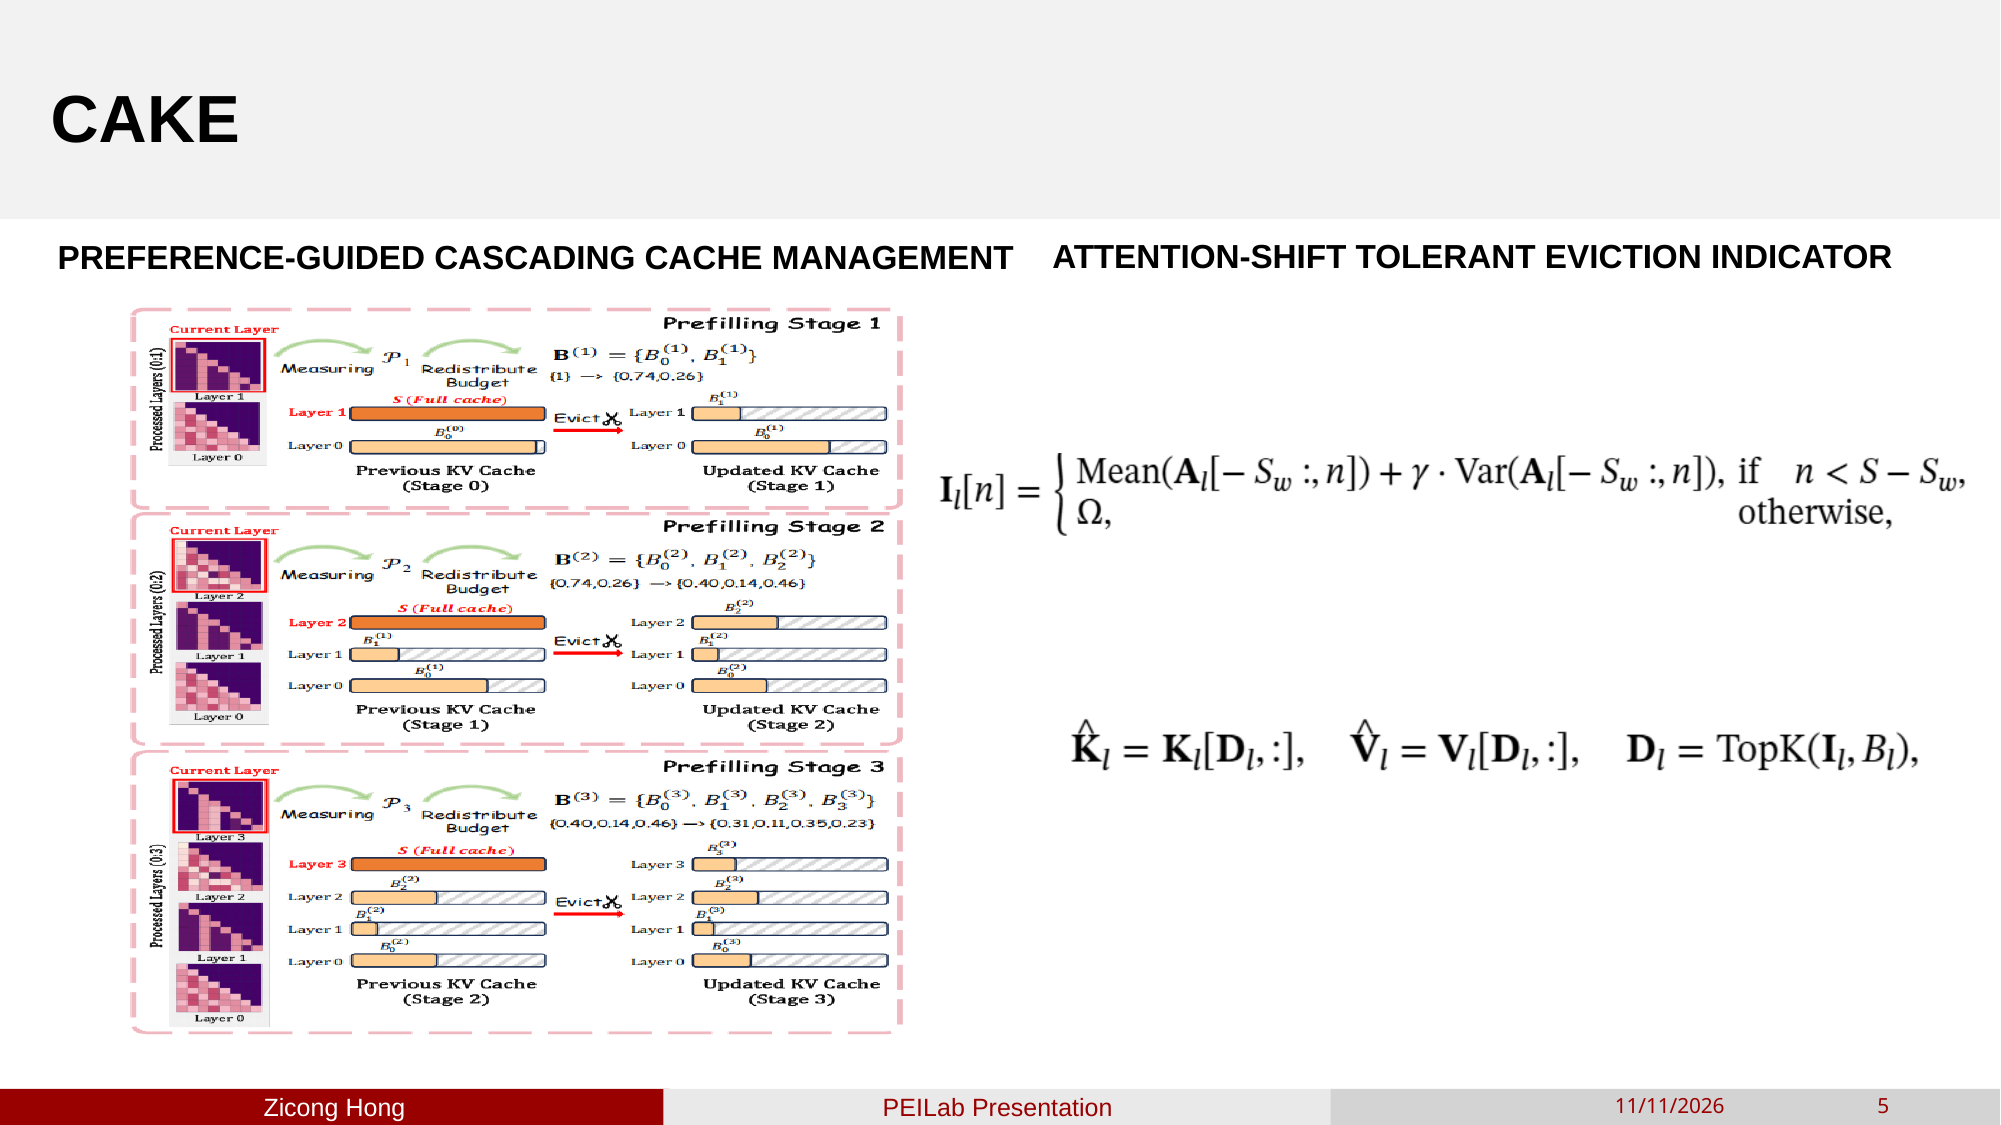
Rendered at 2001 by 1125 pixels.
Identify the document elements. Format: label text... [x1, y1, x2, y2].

text_box PREFERENCE-GUIDED CASCADING CACHE MANAGEMENT [0, 228, 1073, 295]
picture [122, 298, 2000, 1043]
title CAKE [35, 10, 1965, 160]
picture [1036, 708, 1946, 783]
text_box ATTENTION-SHIFT TOLERANT EVICTION INDICATOR [999, 228, 1946, 299]
